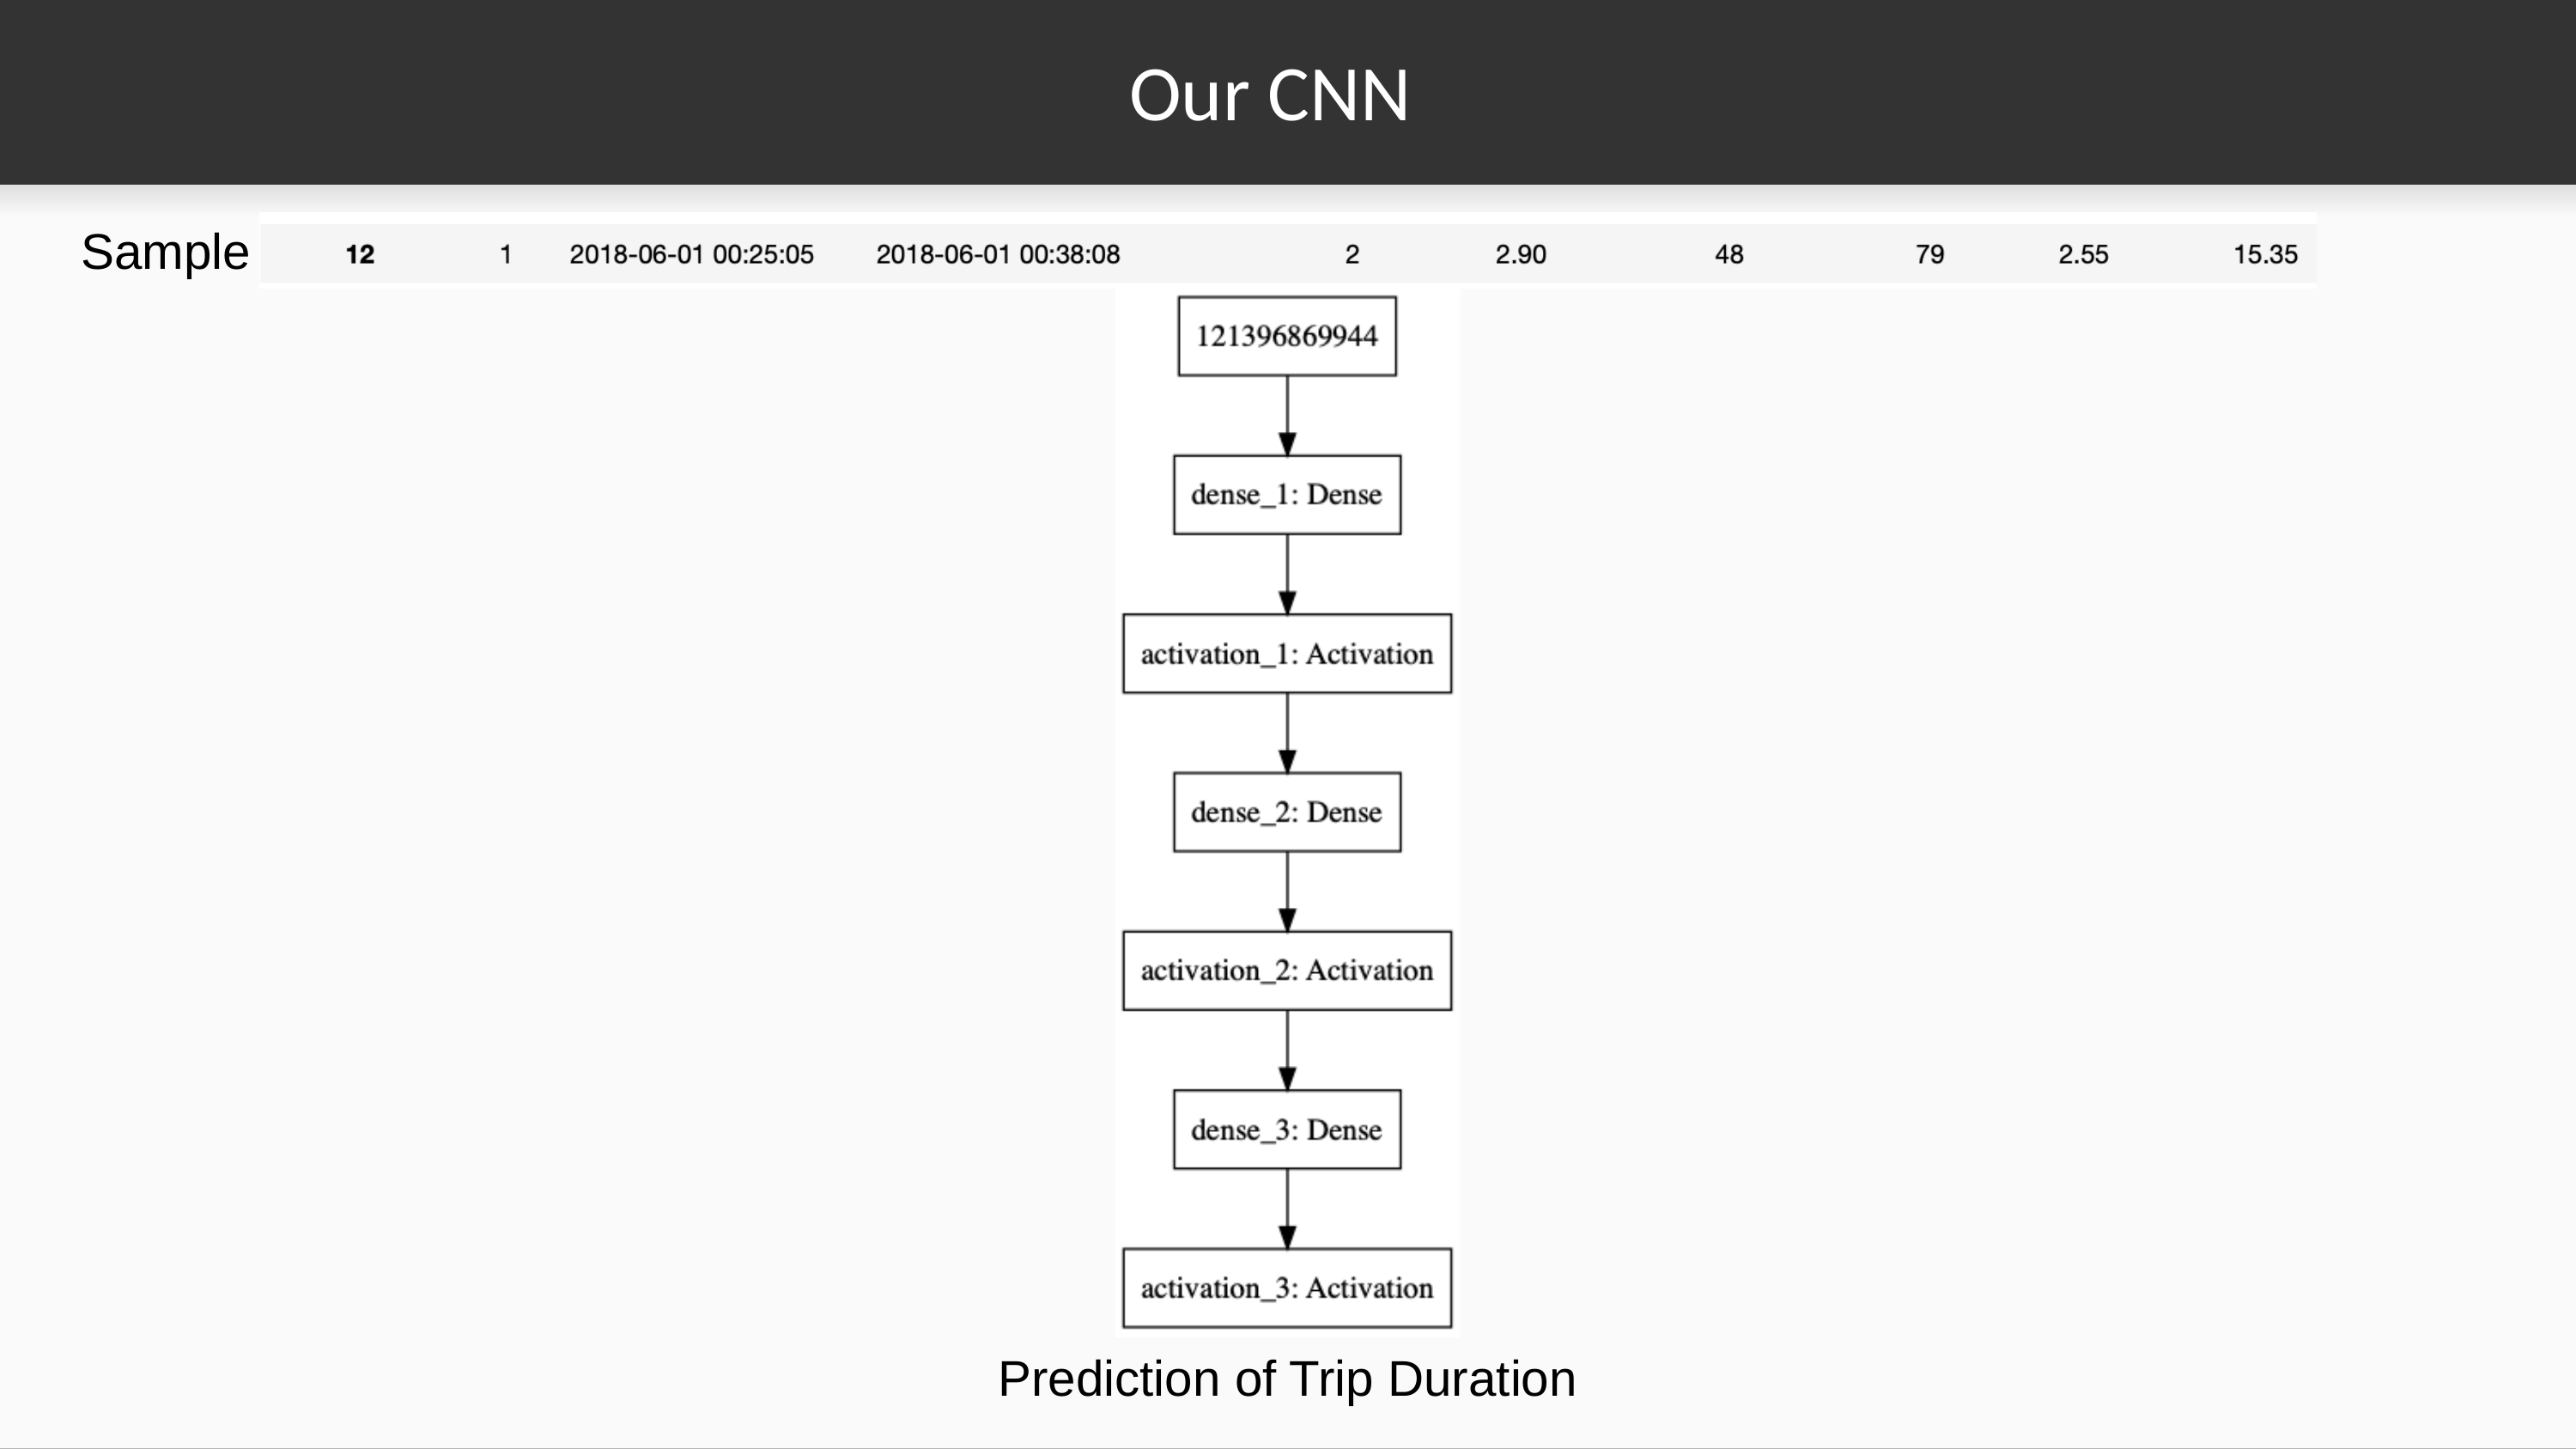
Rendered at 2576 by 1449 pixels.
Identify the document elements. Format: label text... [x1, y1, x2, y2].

picture [258, 212, 2318, 1337]
text_box Sample [69, 212, 258, 286]
text_box Prediction of Trip Duration [961, 1339, 1615, 1412]
title Our CNN [27, 4, 2515, 174]
